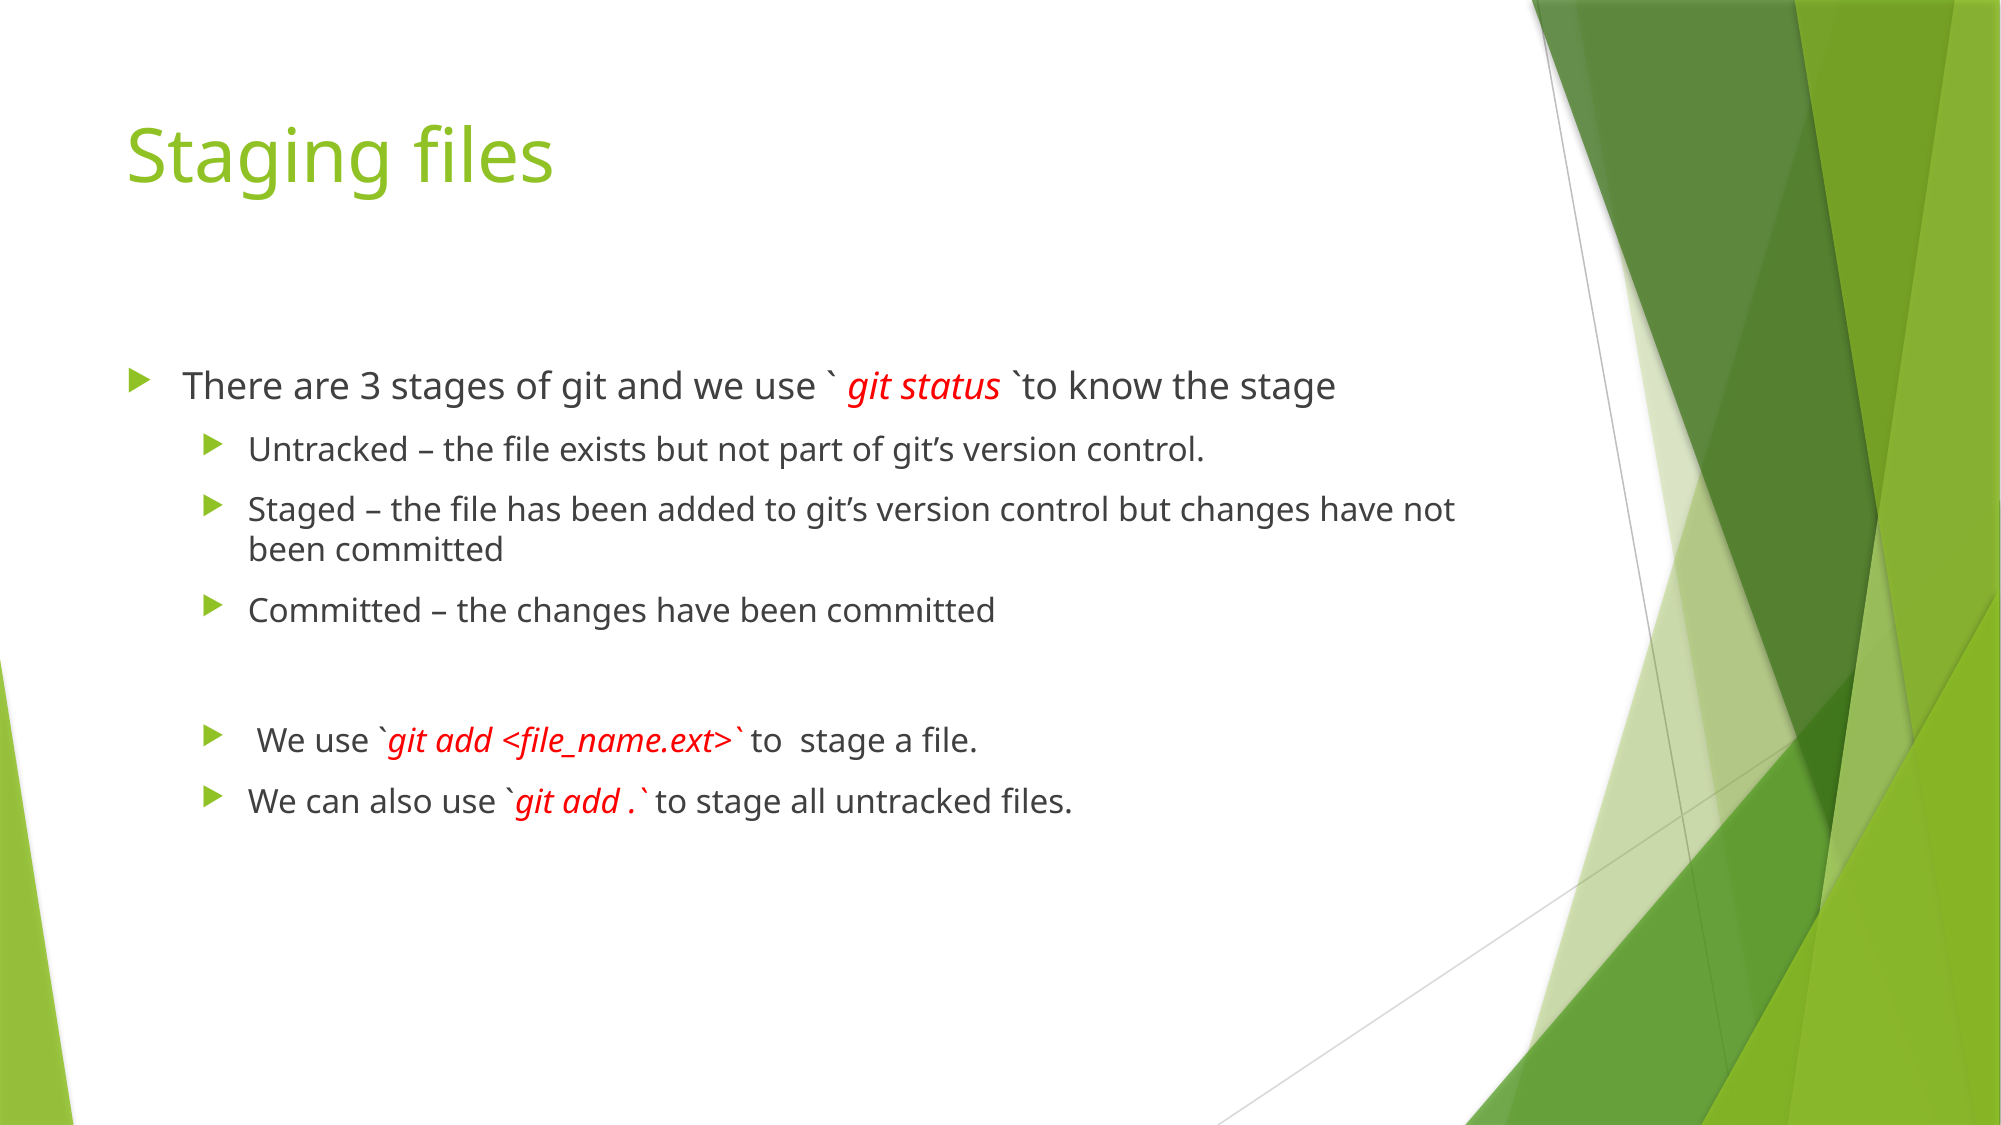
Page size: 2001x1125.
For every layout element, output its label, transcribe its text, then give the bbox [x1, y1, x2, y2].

list There are 3 stages of git and we use ` git status `to know the stage Untracked – the file exists but not part of git’s version control. Staged – the file has been added to git’s version control but changes have not been committed Committed – the changes have been committed We use `git add <file_name.ext>` to stage a file. We can also use `git add .` to stage all untracked files. [111, 354, 1522, 992]
title Staging files [111, 99, 1522, 317]
